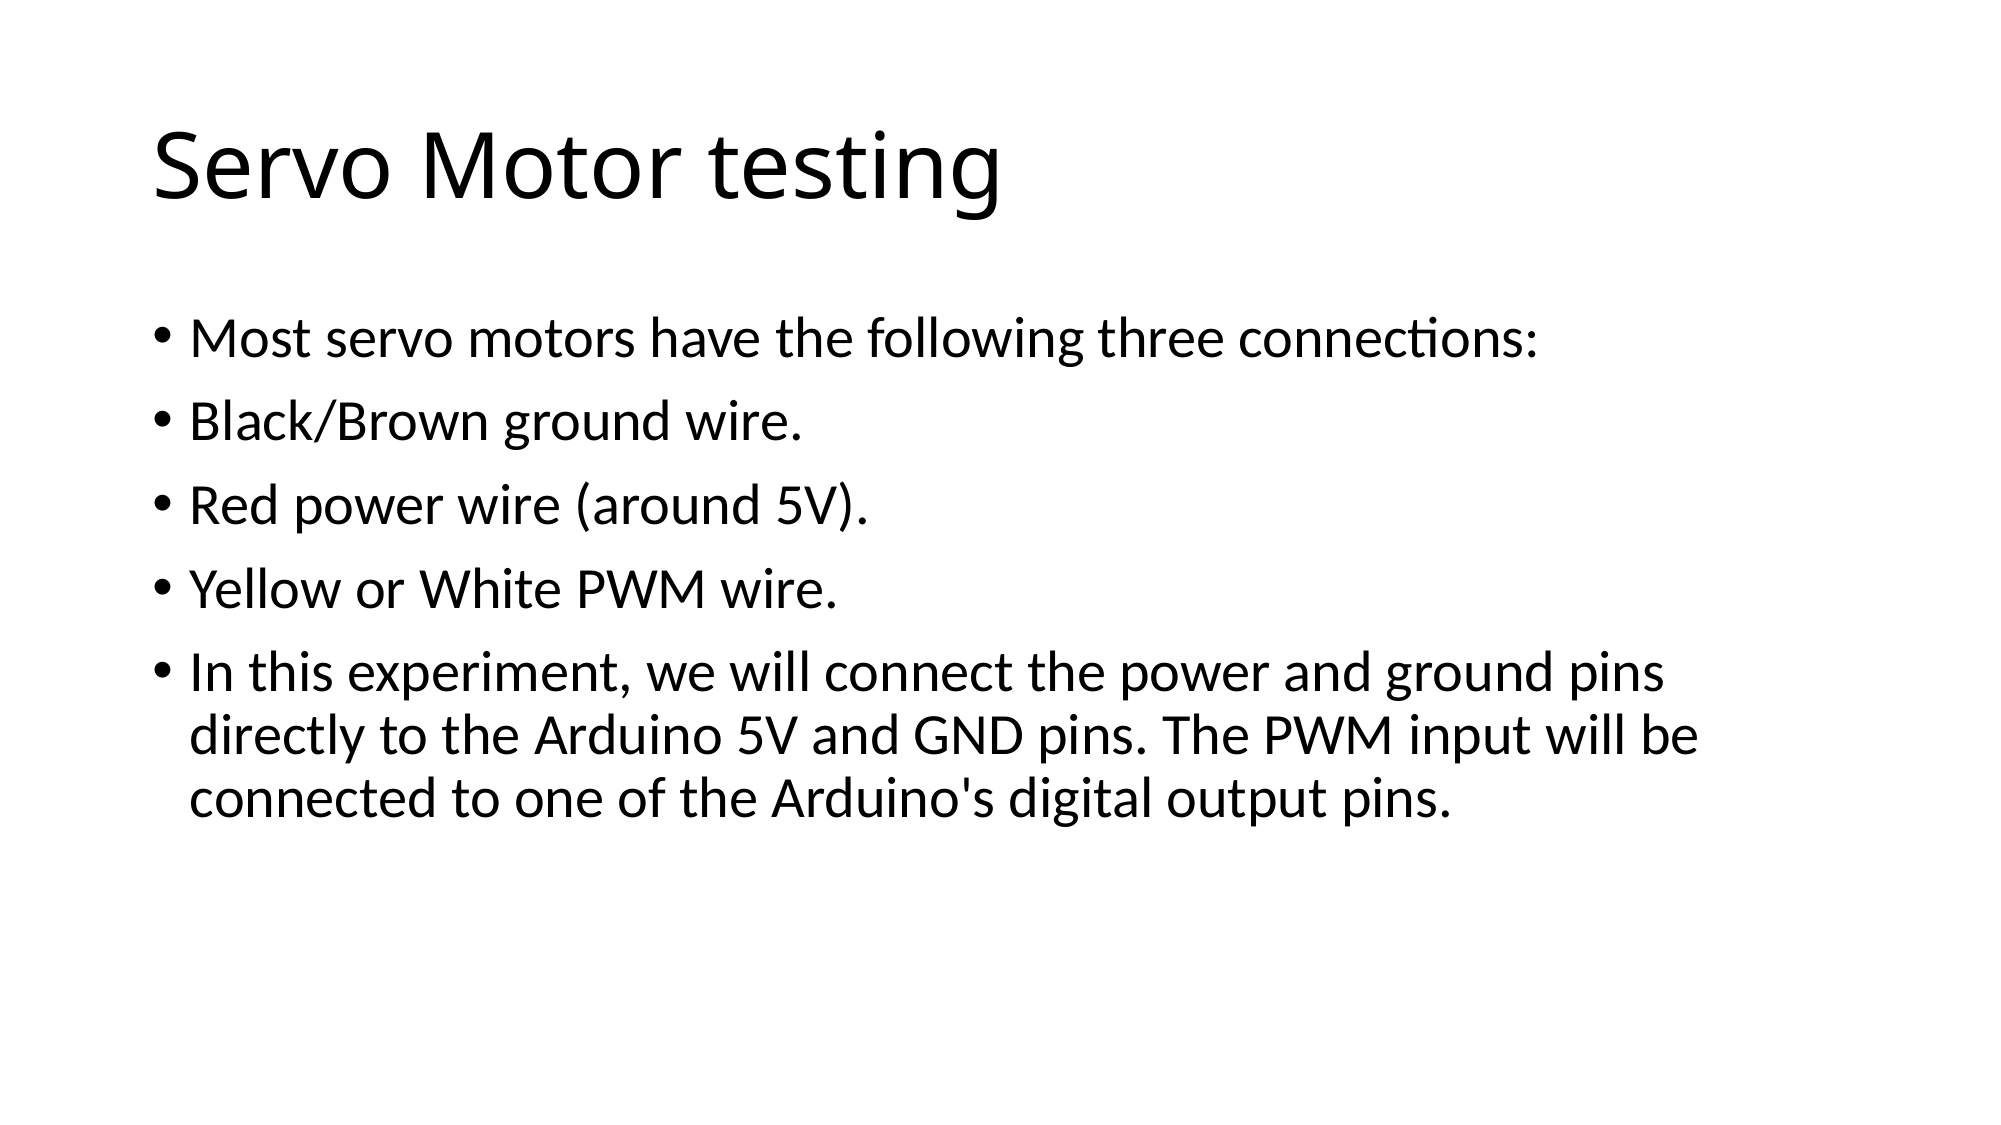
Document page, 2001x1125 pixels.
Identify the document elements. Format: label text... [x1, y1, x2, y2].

list Most servo motors have the following three connections: Black/Brown ground wire. Red power wire (around 5V). Yellow or White PWM wire. In this experiment, we will connect the power and ground pins directly to the Arduino 5V and GND pins. The PWM input will be connected to one of the Arduino's digital output pins. [137, 299, 1863, 1014]
title Servo Motor testing [137, 59, 1863, 278]
